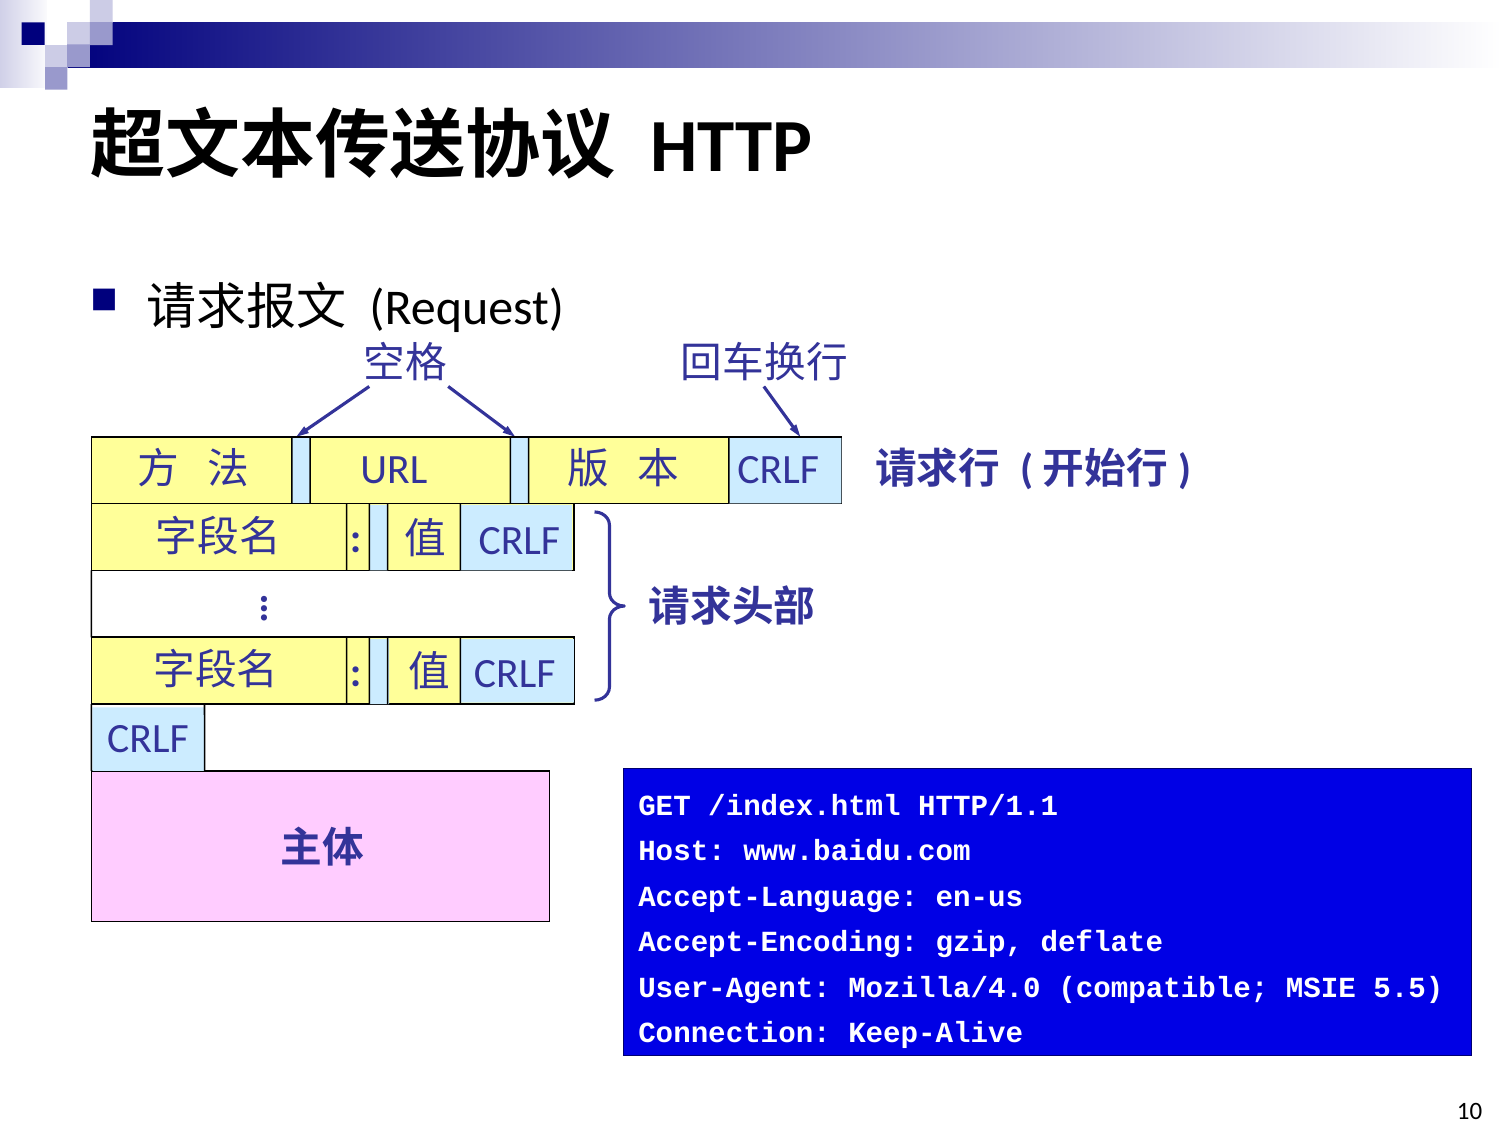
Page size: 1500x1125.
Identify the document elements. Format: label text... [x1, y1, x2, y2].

text_box 回车换行 [666, 328, 863, 394]
text_box [299, 386, 370, 433]
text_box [91, 502, 832, 705]
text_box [91, 711, 205, 772]
list 请求报文 (Request) [75, 237, 1483, 342]
text_box GET /index.html HTTP/1.1 Host: www.baidu.com Accept-Language: en-us Accept-Encoding: gzip, deflate User-Agent: Mozilla/4.0 (compatible; MSIE 5.5) Connection: Keep-Alive [623, 768, 1472, 1056]
title 超文本传送协议 HTTP [75, 75, 1425, 209]
text_box [448, 386, 513, 433]
text_box 空格 [348, 328, 462, 394]
text_box [763, 386, 800, 433]
slide_number 10 [1448, 1100, 1483, 1125]
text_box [91, 434, 1194, 504]
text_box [91, 770, 550, 922]
